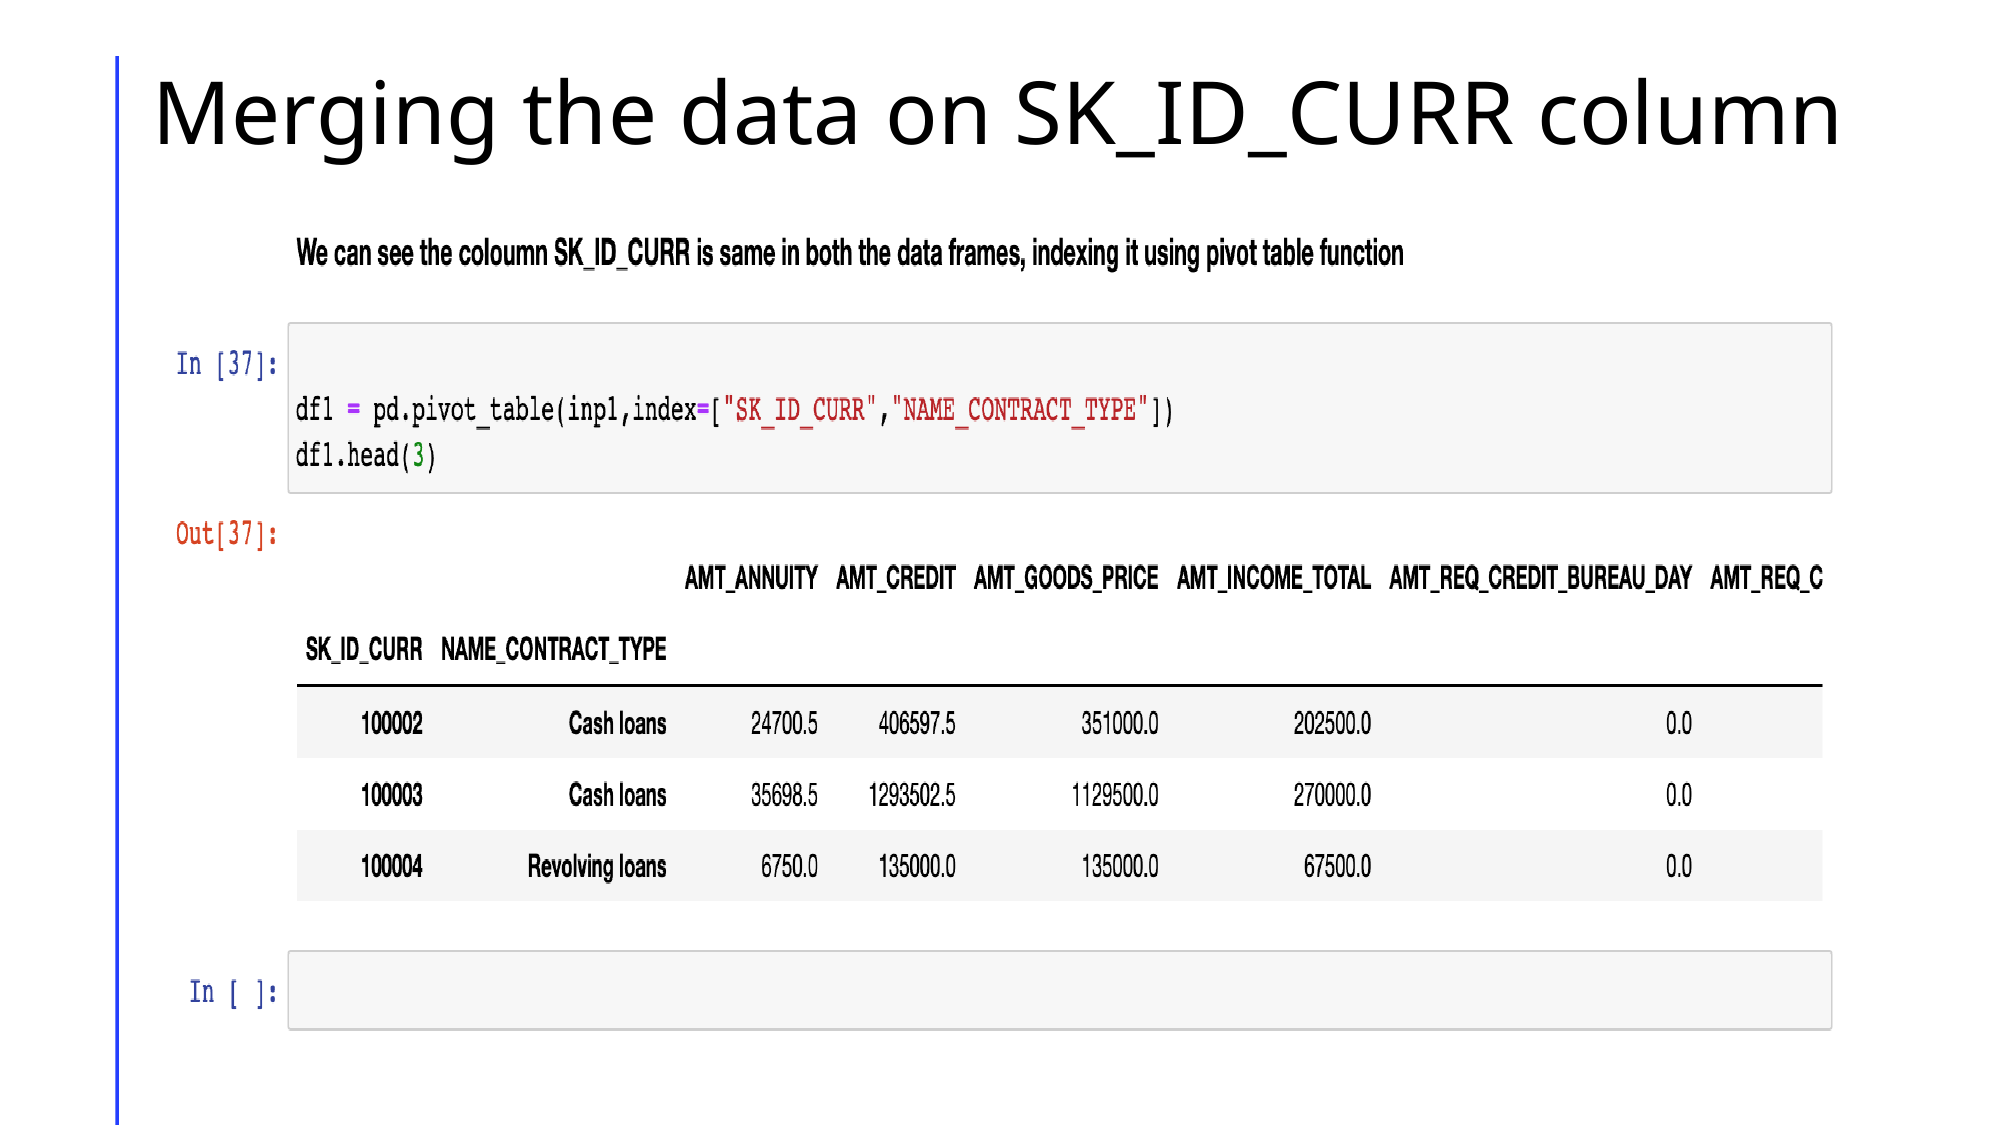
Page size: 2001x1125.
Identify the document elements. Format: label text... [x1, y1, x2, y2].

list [137, 201, 1863, 1085]
title Merging the data on SK_ID_CURR column [137, 59, 1863, 201]
